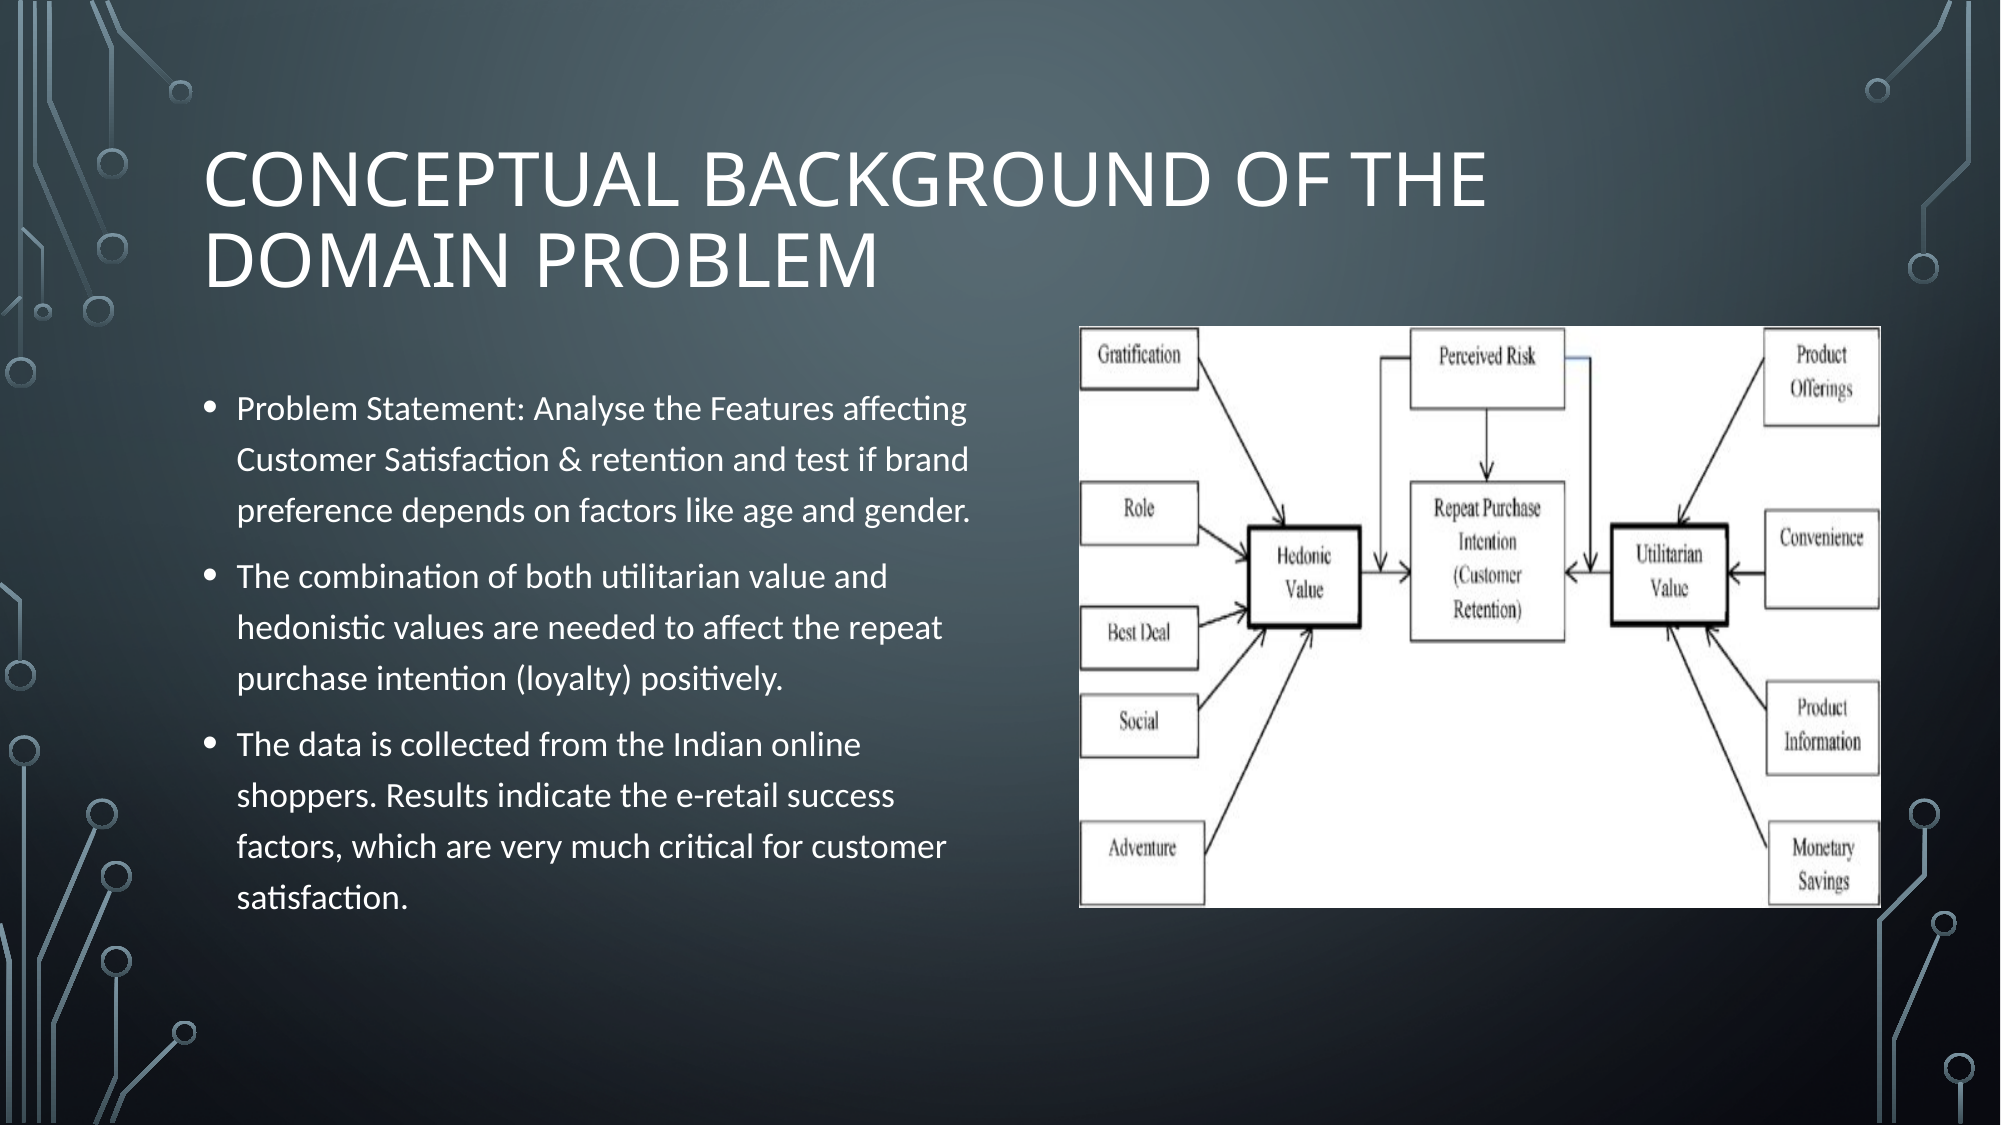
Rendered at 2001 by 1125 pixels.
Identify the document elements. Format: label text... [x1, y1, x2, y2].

title Conceptual Background of the Domain Problem [187, 101, 1813, 344]
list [1079, 325, 1881, 908]
list Problem Statement: Analyse the Features affecting Customer Satisfaction & retention and test if brand preference depends on factors like age and gender. The combination of both utilitarian value and hedonistic values are needed to affect the repeat purchase intention (loyalty) positively. The data is collected from the Indian online shoppers. Results indicate the e-retail success factors, which are very much critical for customer satisfaction. [187, 369, 988, 950]
